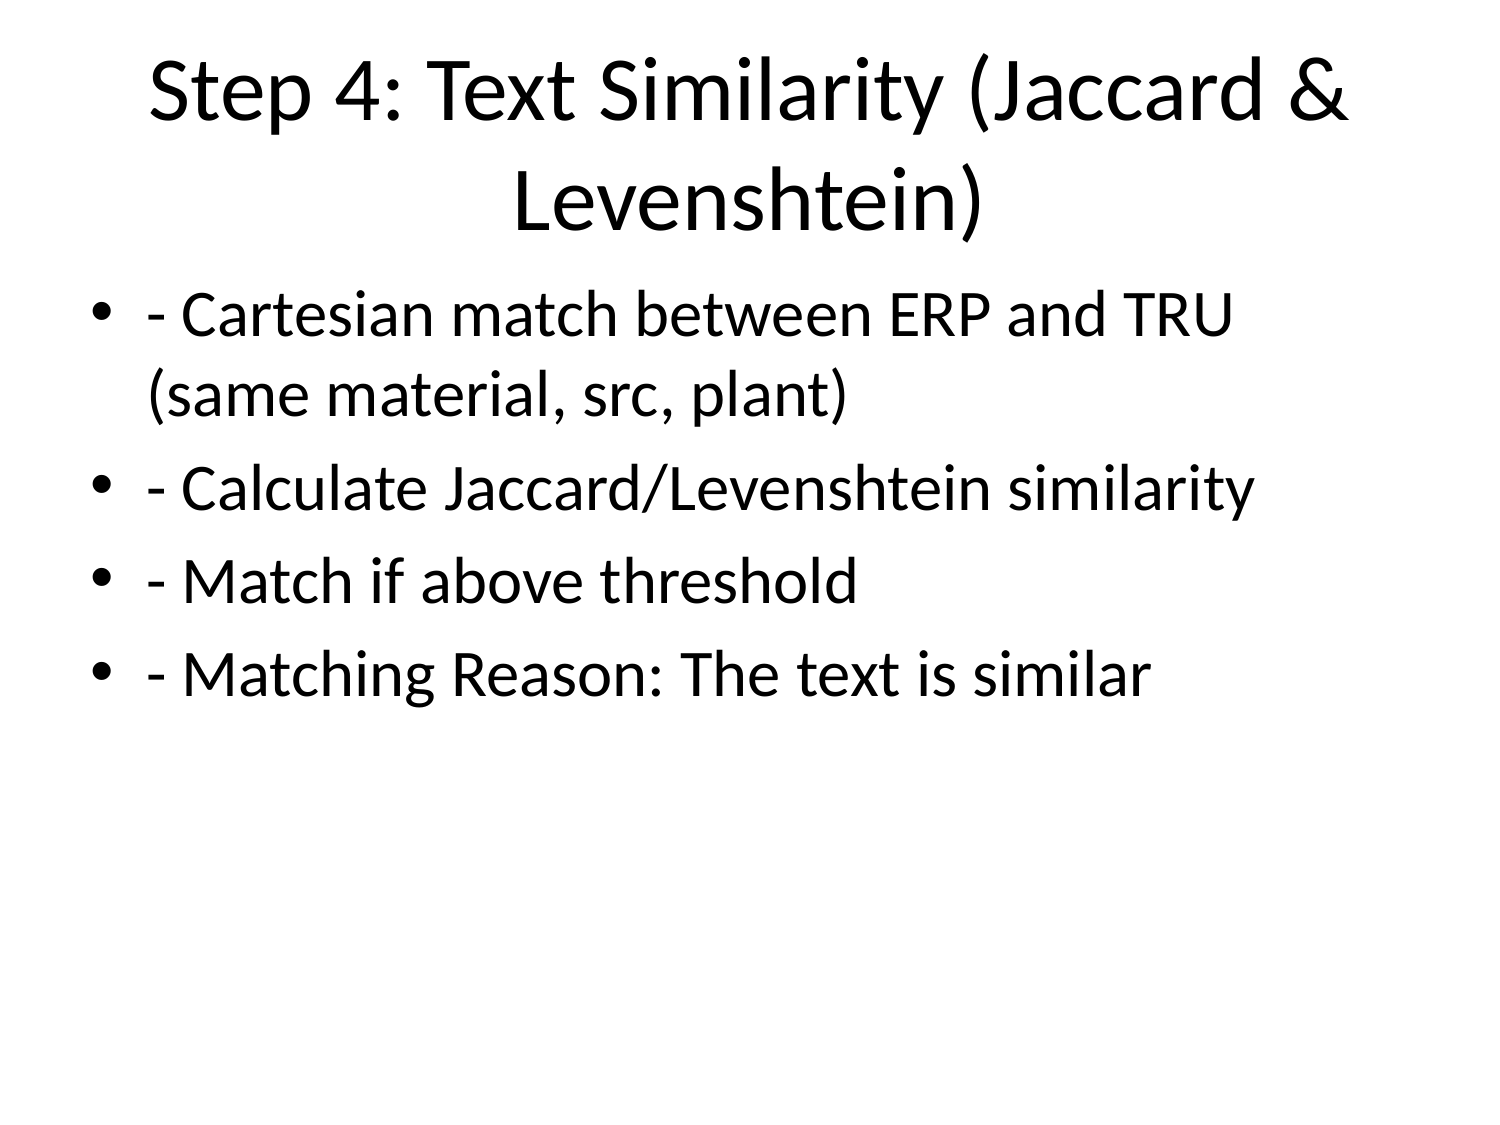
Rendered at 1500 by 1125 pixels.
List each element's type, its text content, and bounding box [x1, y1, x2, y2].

list - Cartesian match between ERP and TRU (same material, src, plant) - Calculate Jaccard/Levenshtein similarity - Match if above threshold - Matching Reason: The text is similar [75, 262, 1425, 1005]
title Step 4: Text Similarity (Jaccard & Levenshtein) [75, 45, 1425, 233]
